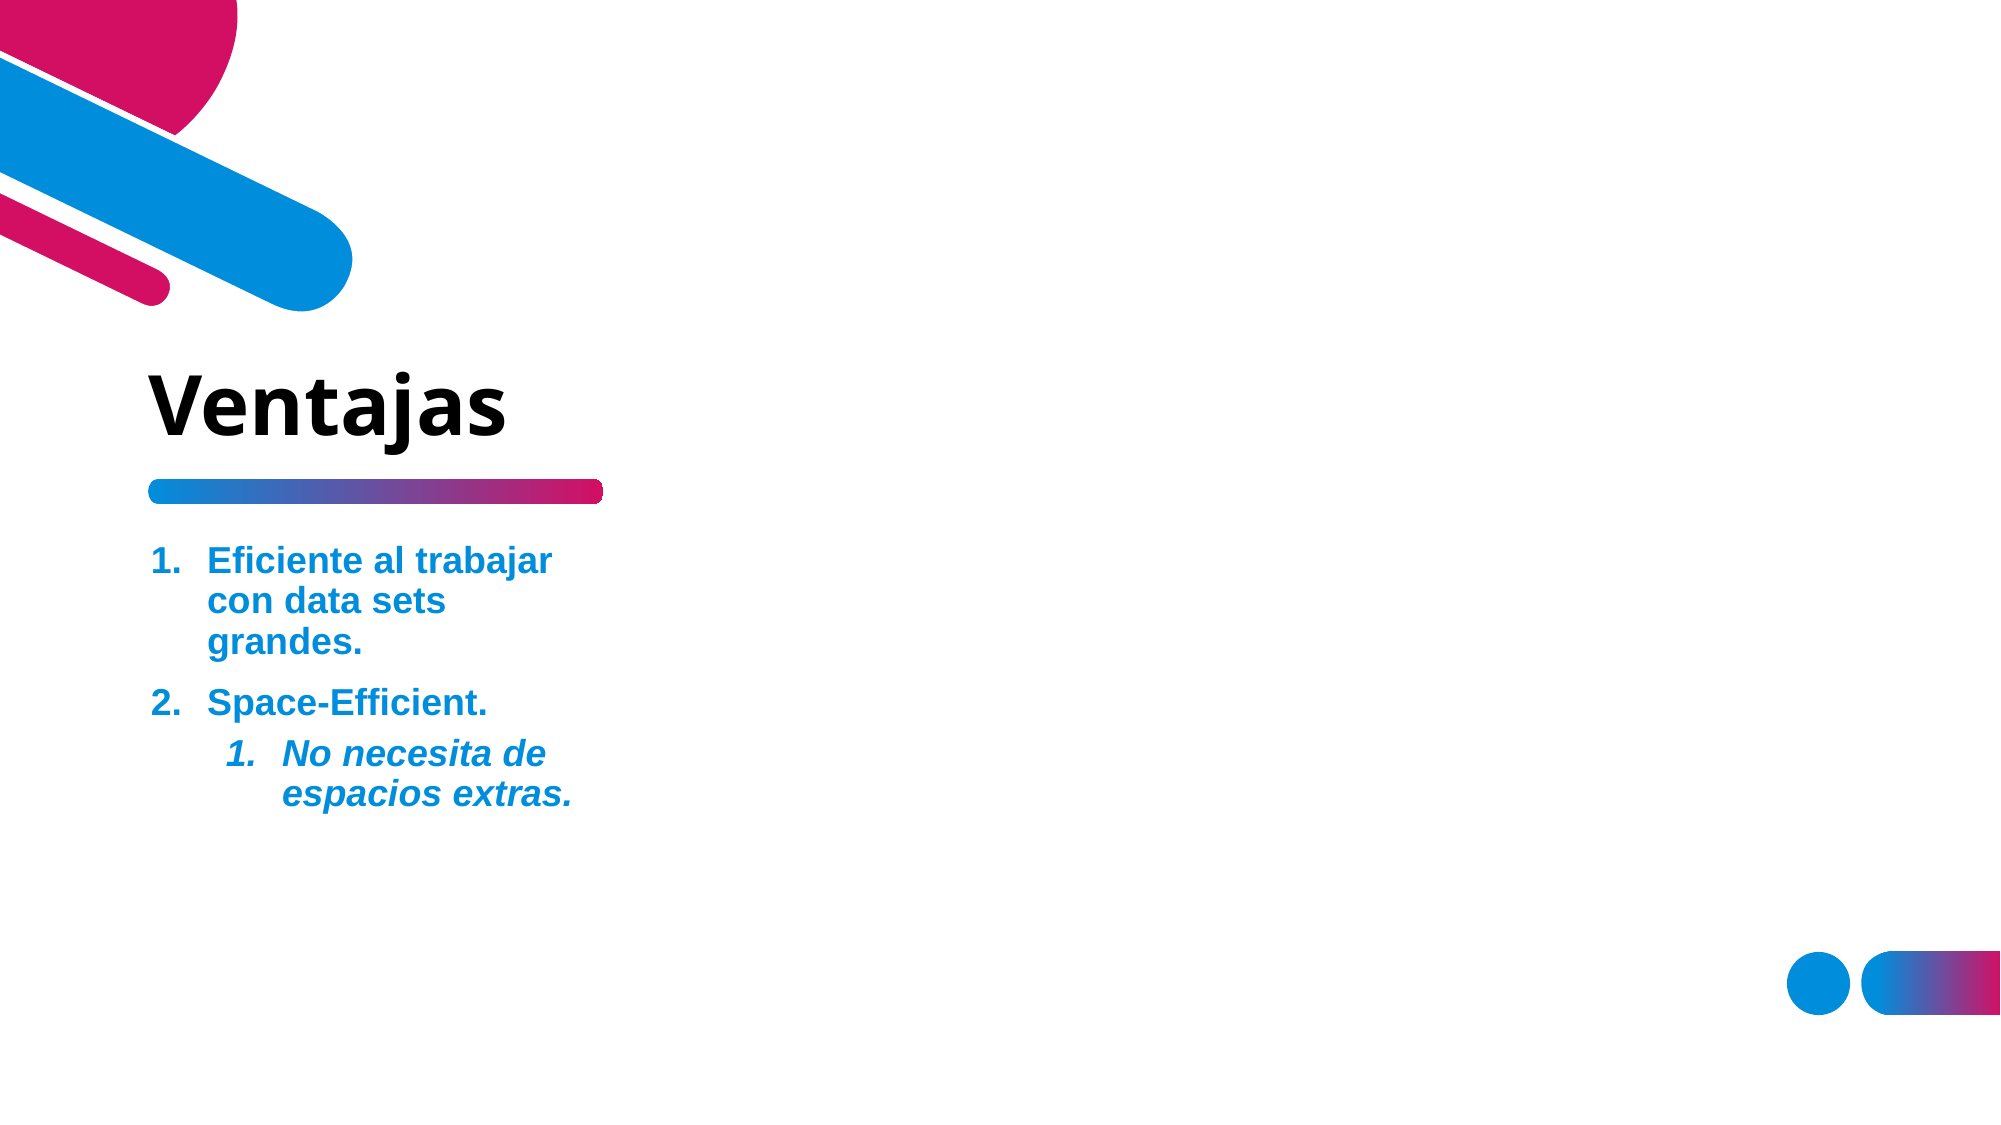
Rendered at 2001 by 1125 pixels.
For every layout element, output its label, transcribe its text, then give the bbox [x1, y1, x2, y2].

title Ventajas [133, 350, 692, 462]
list Eficiente al trabajar con data sets grandes. Space-Efficient. No necesita de espacios extras. [135, 533, 600, 837]
